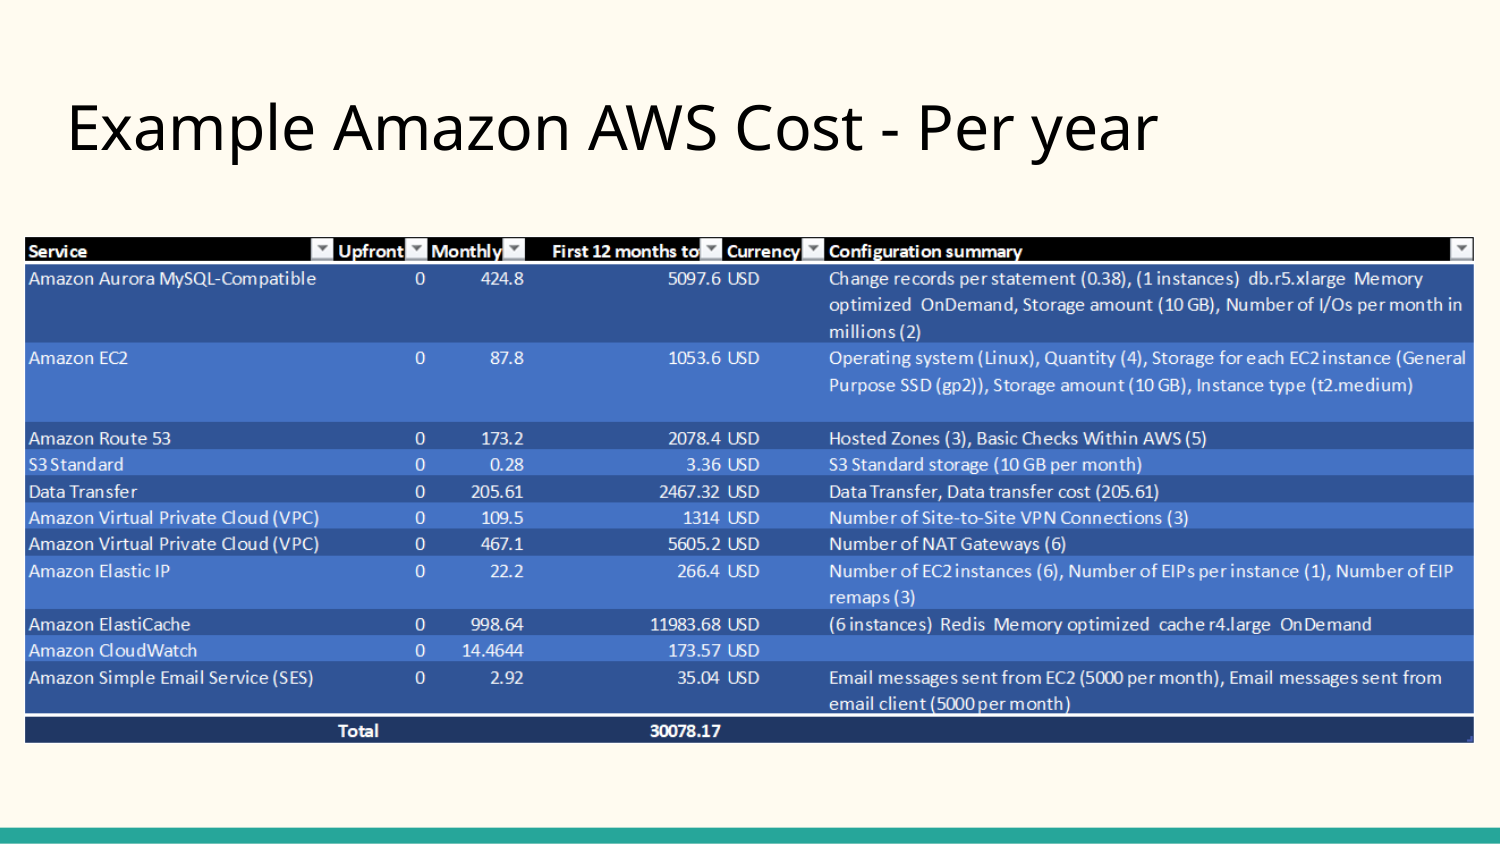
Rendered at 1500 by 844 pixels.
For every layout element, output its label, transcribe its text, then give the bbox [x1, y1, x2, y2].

title Example Amazon AWS Cost - Per year [51, 72, 1449, 174]
picture [24, 236, 1476, 745]
